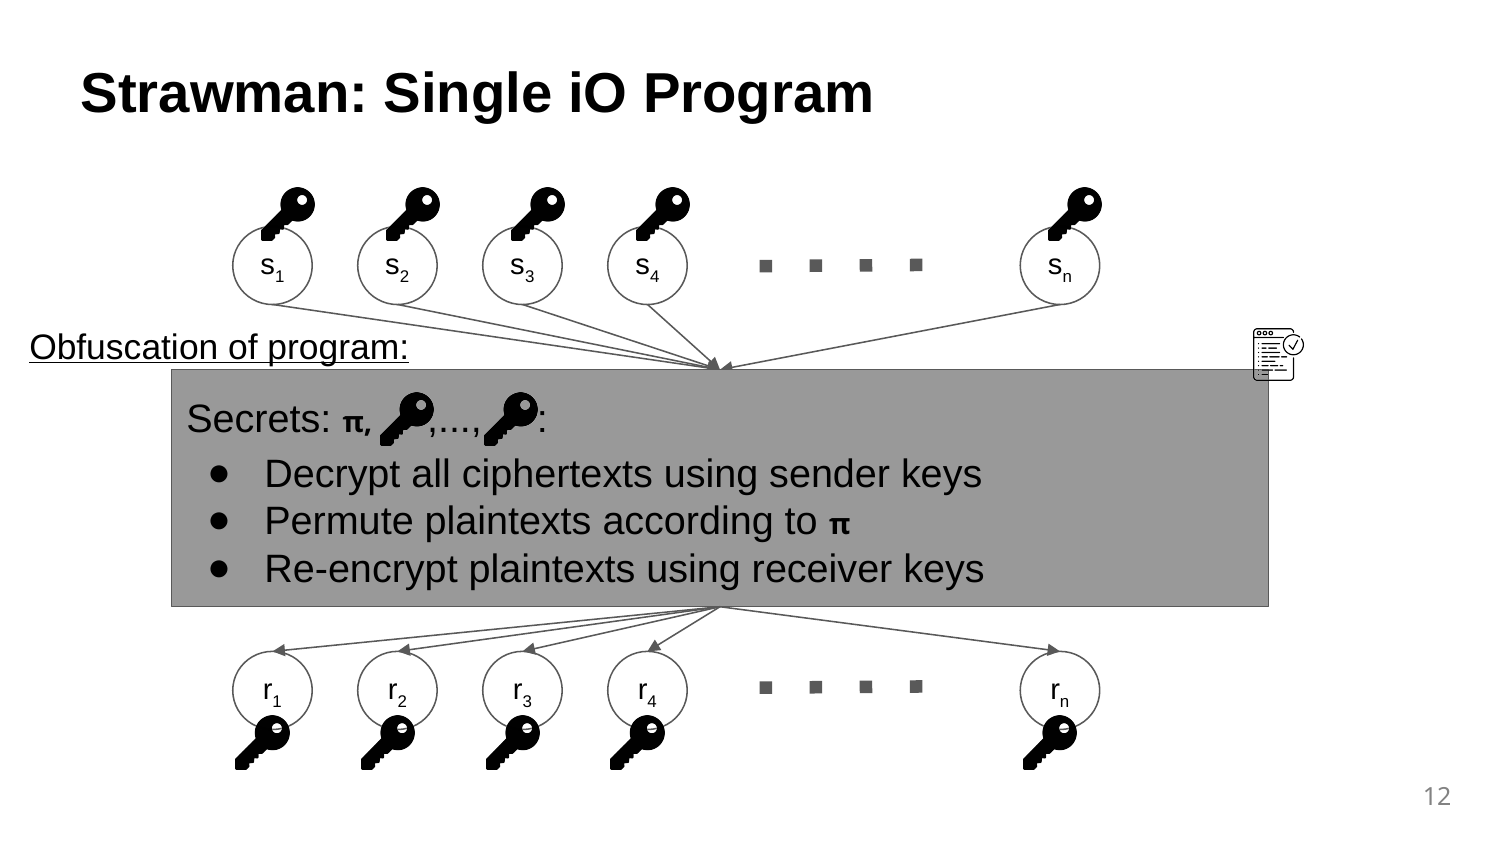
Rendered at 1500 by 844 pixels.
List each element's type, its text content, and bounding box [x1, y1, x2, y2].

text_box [397, 606, 521, 652]
picture [484, 392, 539, 446]
picture [610, 715, 665, 770]
picture [385, 187, 440, 241]
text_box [272, 304, 395, 370]
text_box s1 [232, 230, 313, 305]
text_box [647, 304, 717, 370]
picture [510, 187, 565, 241]
picture [379, 392, 434, 446]
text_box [647, 606, 718, 652]
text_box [272, 606, 396, 652]
text_box Secrets: π, ,..., : [171, 369, 1269, 607]
text_box r4 [607, 661, 688, 724]
text_box Decrypt all ciphertexts using sender keys Permute plaintexts according to π Re-encrypt plaintexts using receiver keys [174, 433, 1084, 606]
picture [485, 715, 540, 770]
text_box rn [1020, 651, 1100, 725]
text_box r1 [232, 651, 313, 724]
picture [1023, 715, 1077, 770]
picture [1048, 187, 1102, 241]
text_box r3 [482, 661, 563, 724]
list Strawman: Single iO Program [75, 54, 1331, 135]
text_box s4 [607, 230, 688, 301]
picture [235, 715, 290, 770]
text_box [397, 304, 520, 370]
text_box s3 [482, 230, 563, 301]
text_box s2 [357, 230, 438, 302]
picture [260, 187, 315, 241]
picture [360, 715, 415, 770]
text_box Obfuscation of program: [14, 308, 267, 363]
picture [635, 187, 690, 241]
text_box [719, 304, 1061, 370]
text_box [522, 606, 646, 652]
slide_number ‹#› [1413, 546, 1457, 844]
picture [1251, 328, 1305, 382]
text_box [522, 304, 645, 370]
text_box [719, 606, 1061, 652]
text_box r2 [357, 660, 438, 724]
text_box sn [1020, 230, 1100, 305]
